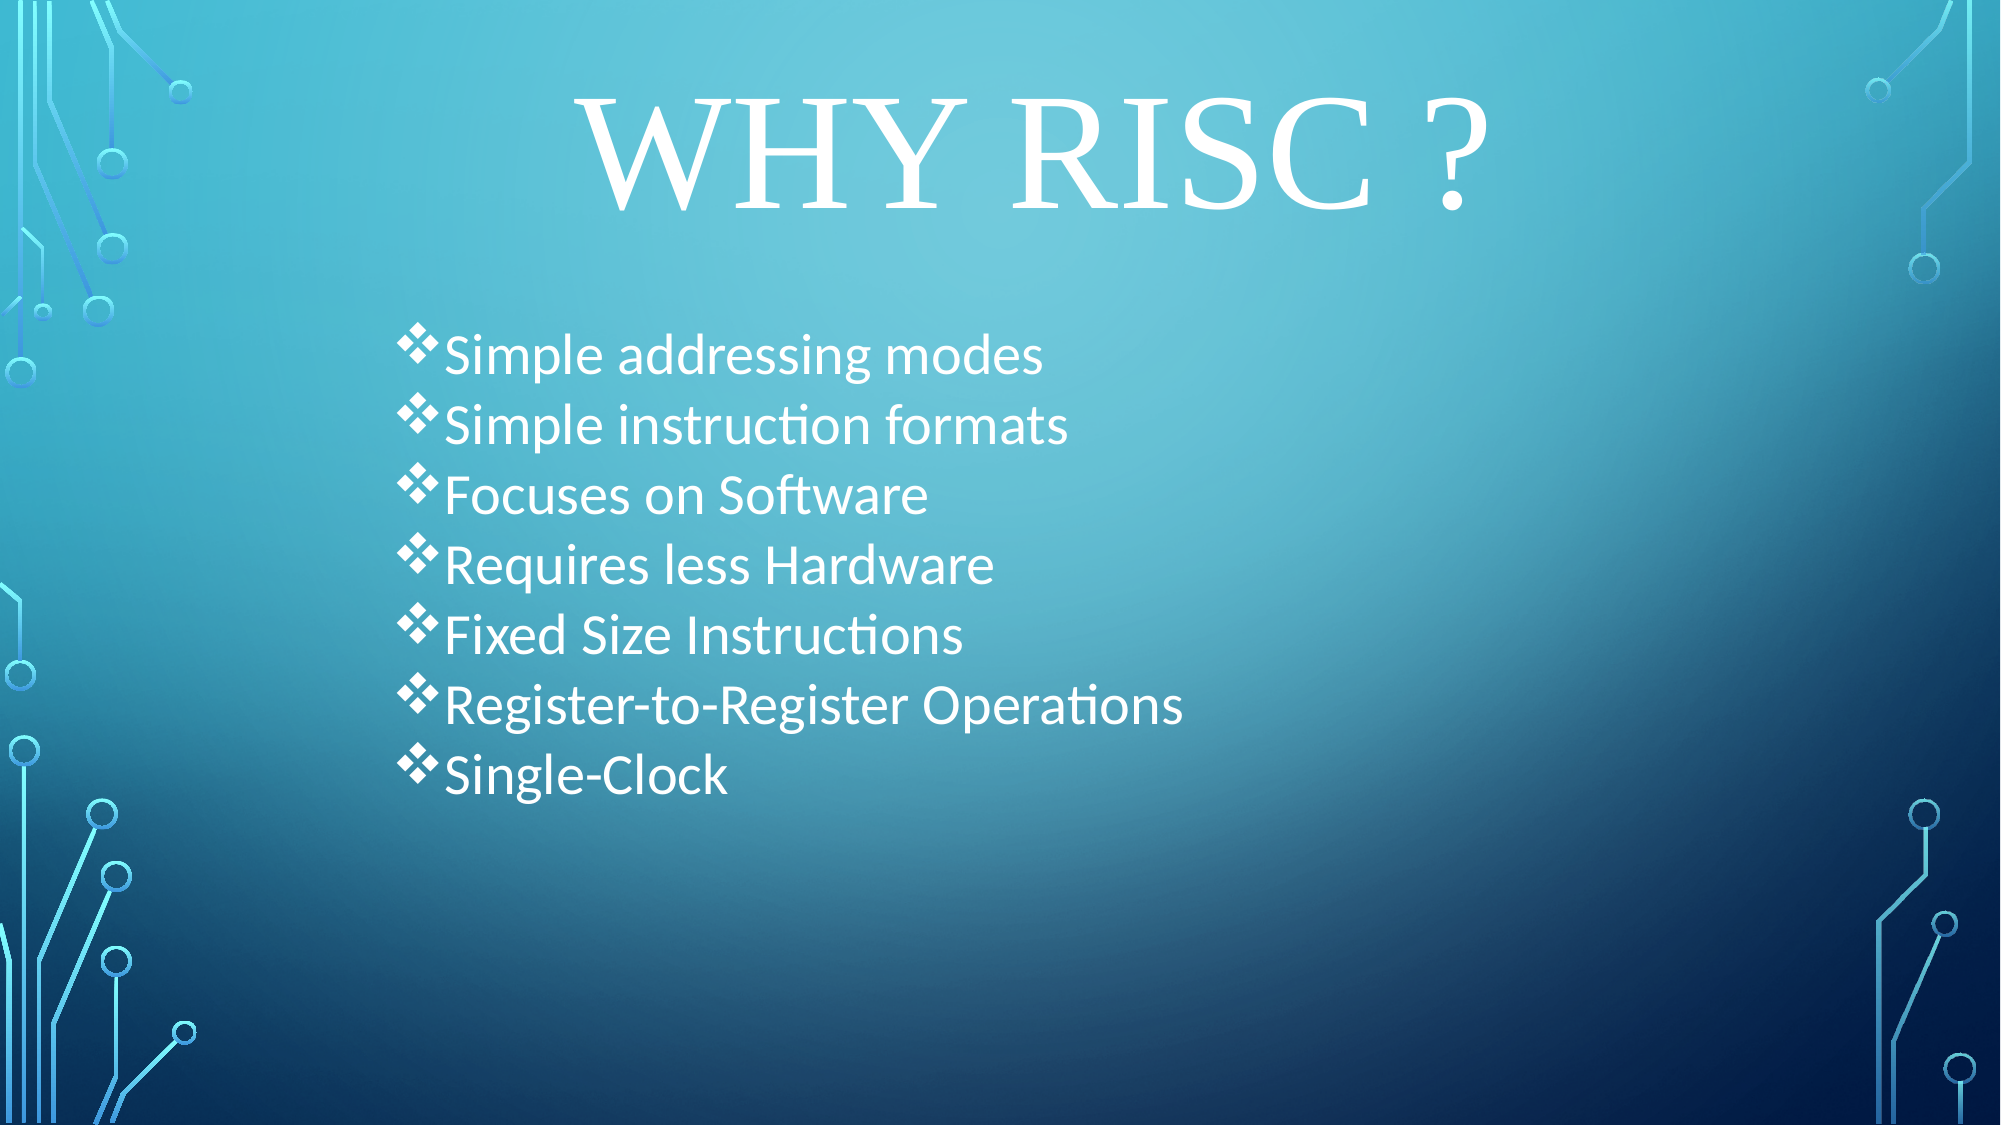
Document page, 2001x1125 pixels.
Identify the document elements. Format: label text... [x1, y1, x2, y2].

text_box WHY RISC ? [282, 34, 1787, 249]
text_box Simple addressing modes Simple instruction formats Focuses on Software Requires less Hardware Fixed Size Instructions Register-to-Register Operations Single-Clock [377, 308, 1675, 954]
text_box [282, 277, 1826, 387]
